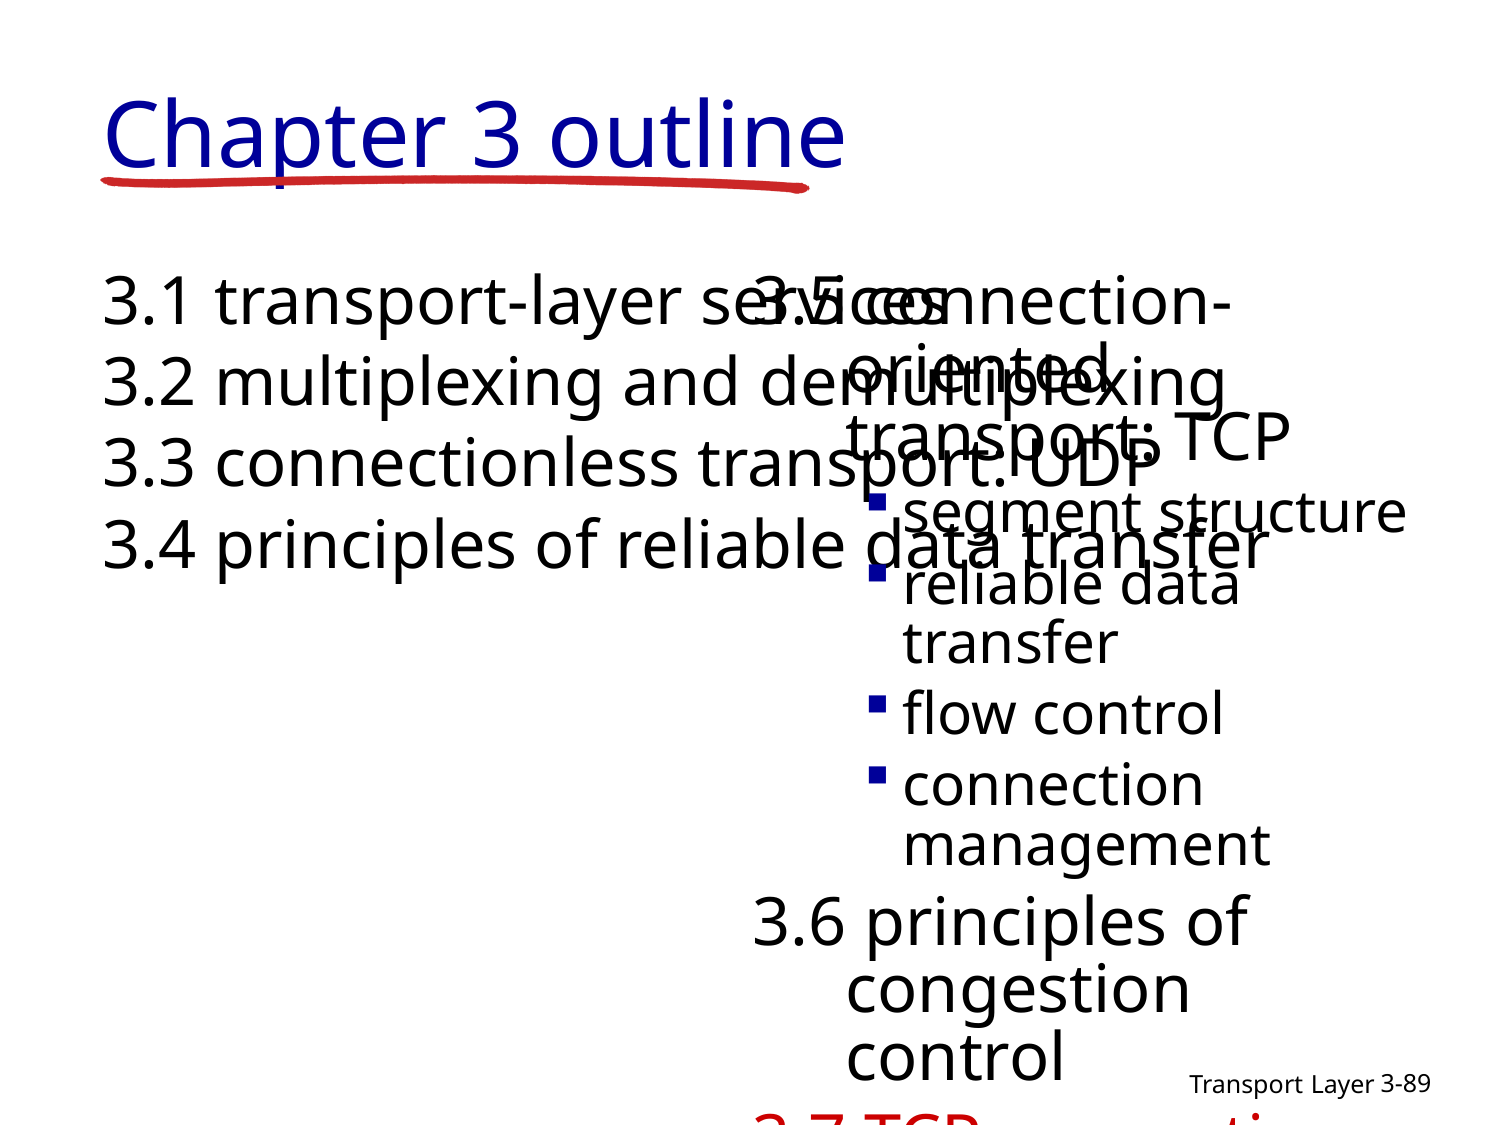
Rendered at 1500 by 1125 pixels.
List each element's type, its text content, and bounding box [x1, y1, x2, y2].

title Chapter 3 outline [87, 37, 1363, 225]
picture [97, 170, 818, 200]
footer Transport Layer [914, 1057, 1390, 1105]
list 3.1 transport-layer services 3.2 multiplexing and demultiplexing 3.3 connectionless transport: UDP 3.4 principles of reliable data transfer [87, 262, 737, 1025]
slide_number 3-89 [1365, 1060, 1477, 1106]
list 3.5 connection-oriented transport: TCP segment structure reliable data transfer flow control connection management 3.6 principles of congestion control 3.7 TCP congestion control [737, 262, 1435, 1025]
